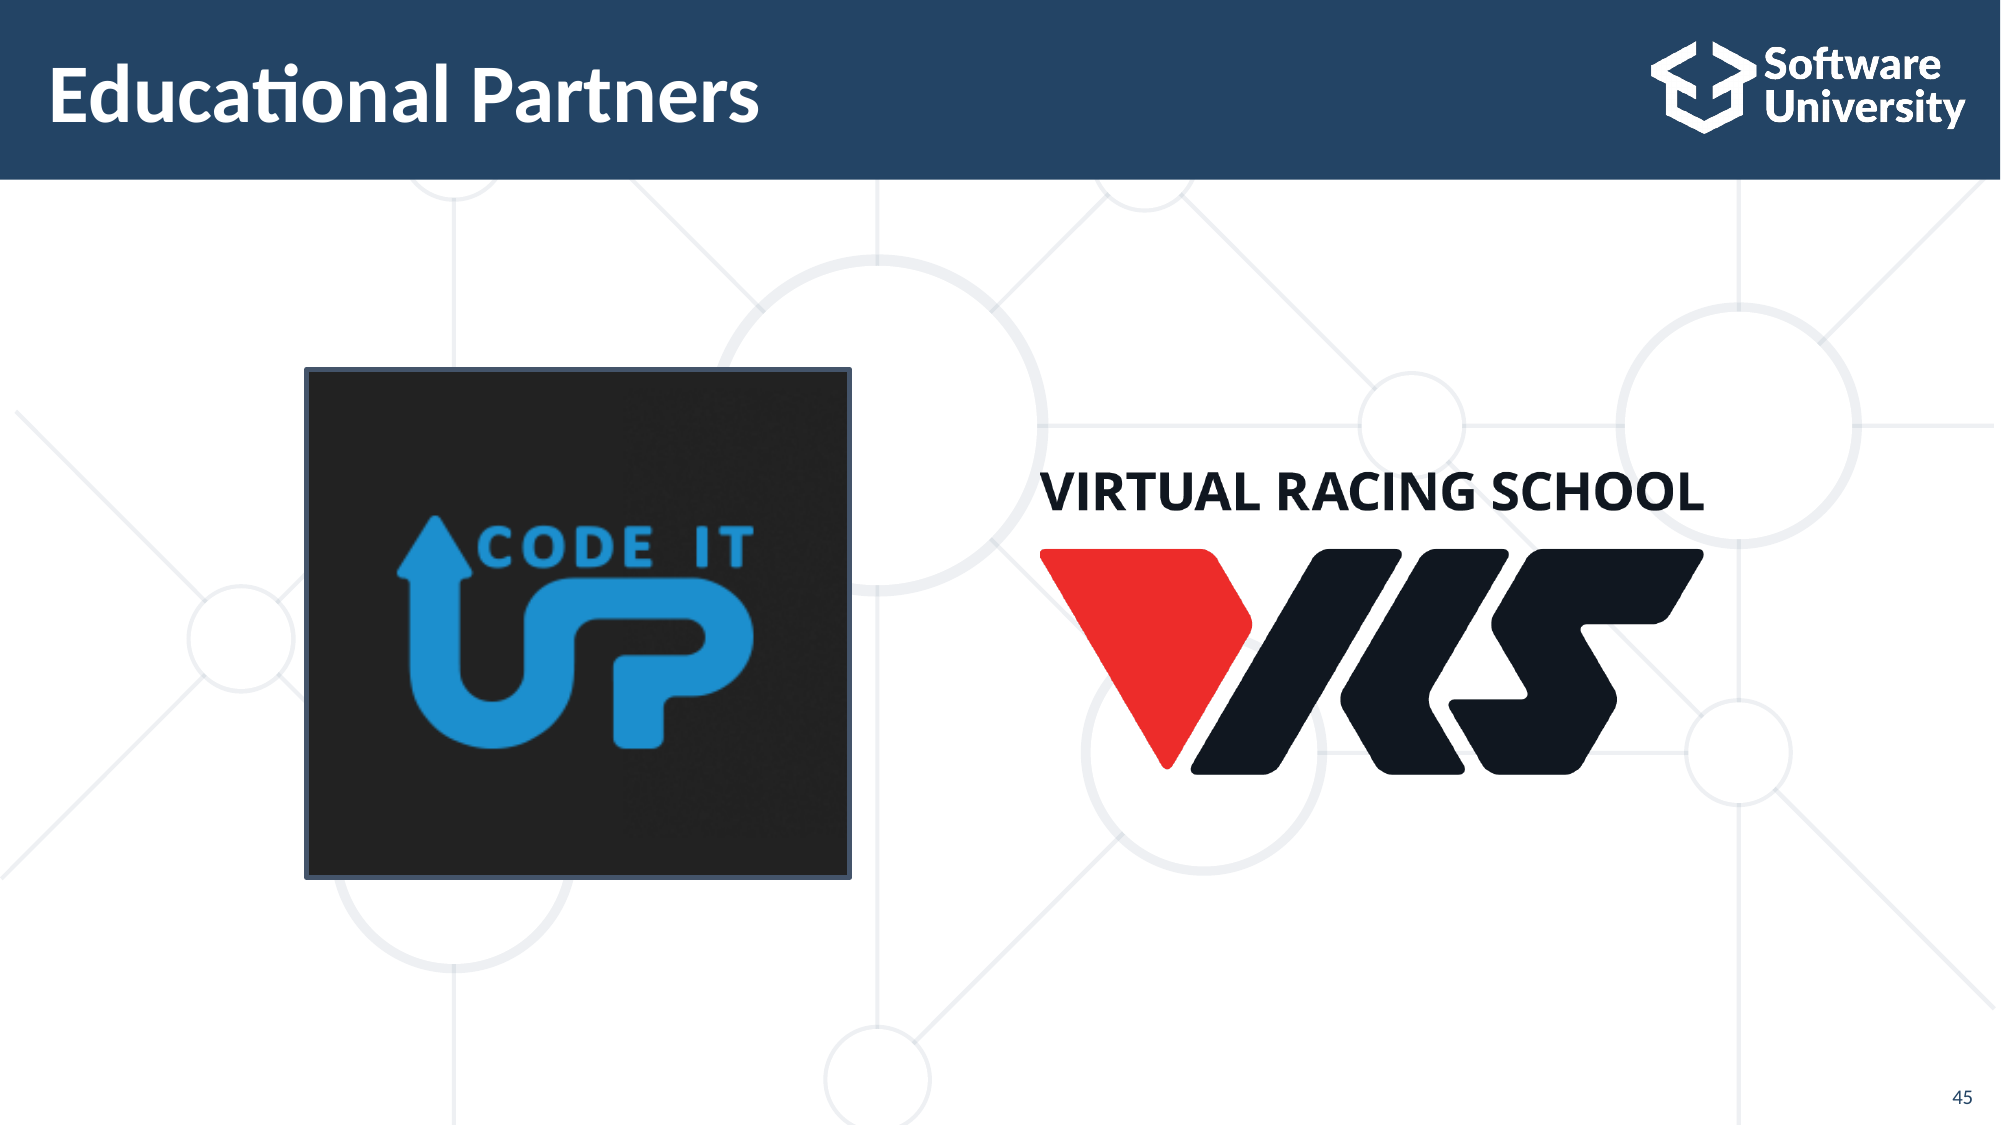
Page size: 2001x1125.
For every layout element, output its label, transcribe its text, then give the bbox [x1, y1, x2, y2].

slide_number 45 [1927, 1067, 1989, 1117]
title Educational Partners [31, 16, 1625, 162]
picture [308, 371, 848, 876]
picture [1651, 41, 1966, 134]
picture [1040, 295, 1704, 951]
